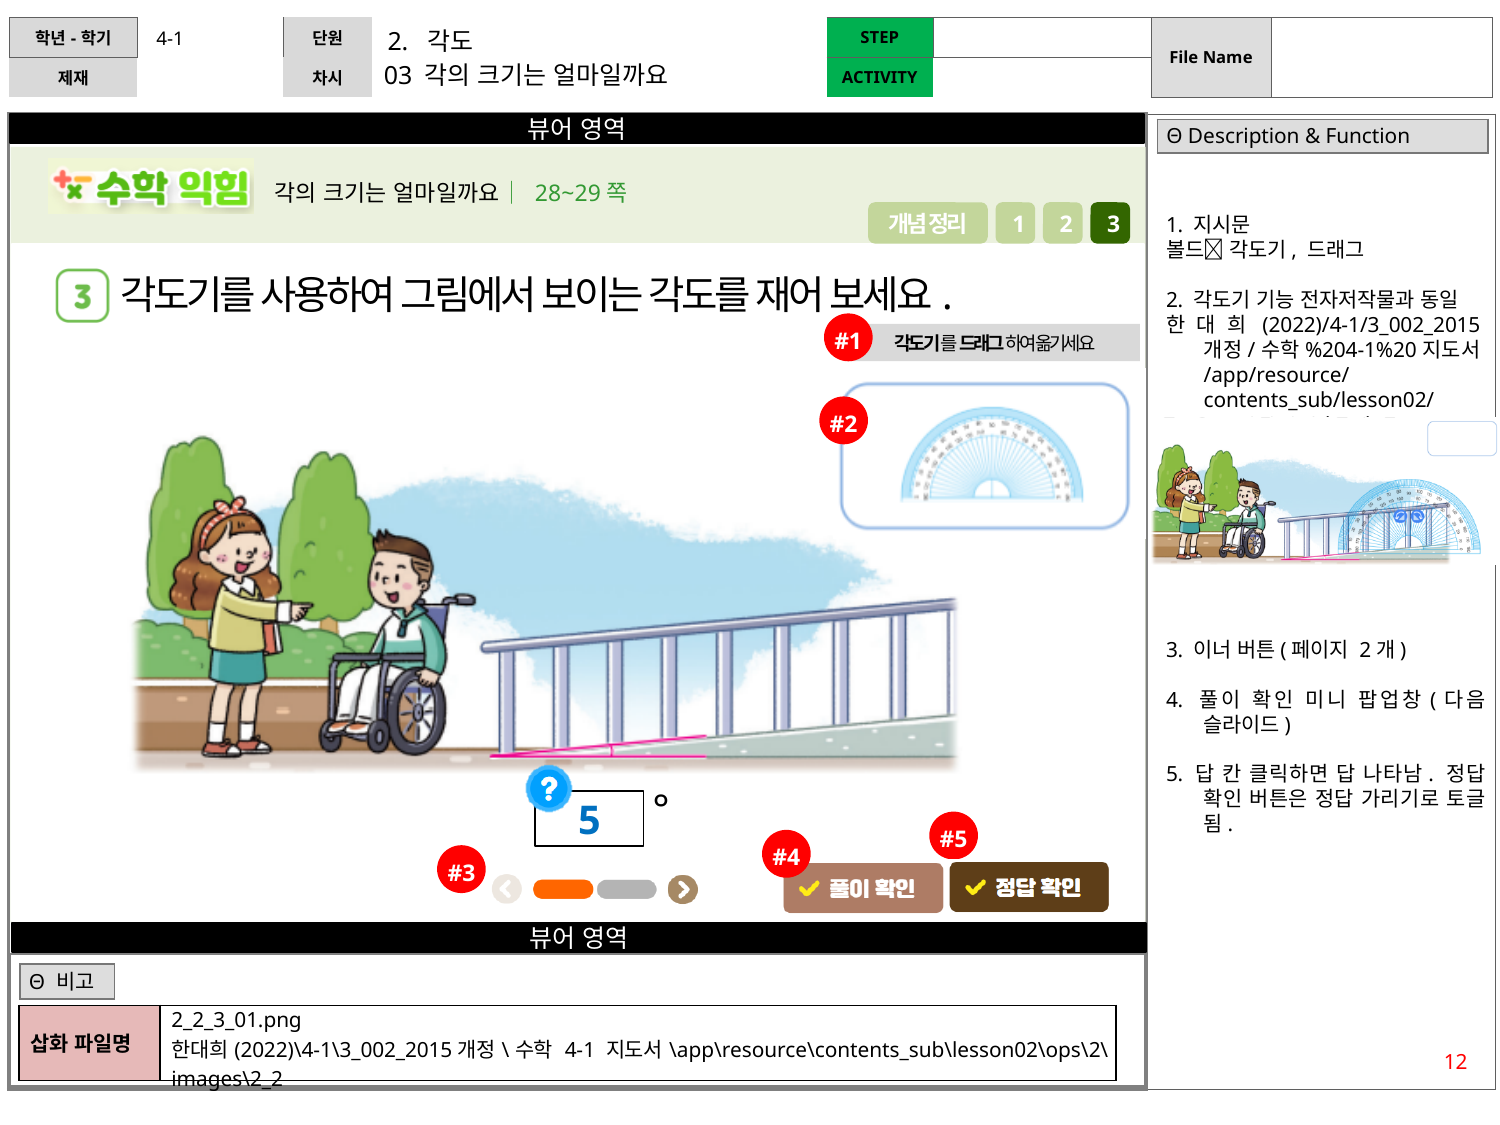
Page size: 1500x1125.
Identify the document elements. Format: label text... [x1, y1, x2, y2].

text_box #3 [434, 843, 488, 896]
text_box 2 [1040, 200, 1085, 246]
text_box ° [637, 790, 704, 840]
text_box 03 각의 크기는 얼마일까요 [369, 52, 787, 98]
text_box #5 [927, 809, 981, 859]
text_box 1. 지시문 볼드 각도기, 드래그 2. 각도기 기능 전자저작물과 동일 한대희(2022)/4-1/3_002_2015개정/수학%204-1%20지도서/app/resource/contents_sub/lesson02/ops/2/2_2_3.html 3. 이너 버튼(페이지 2개) 4. 풀이 확인 미니 팝업창(다음 슬라이드) 5. 답 칸 클릭하면 답 나타남. 정답 확인 버튼은 정답 가리기로 토글 됨. [1151, 572, 1500, 869]
picture [100, 368, 1146, 819]
picture [48, 158, 254, 214]
table_header Θ Description & Function [1158, 120, 1487, 152]
picture [948, 858, 1111, 913]
picture [1150, 416, 1500, 565]
text_box 각도기를 드래그하여 옮기세요 [860, 323, 1140, 362]
text_box 4-1 [141, 18, 284, 55]
text_box 5 [535, 790, 644, 846]
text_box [489, 872, 700, 906]
text_box 1 [993, 200, 1038, 246]
picture [781, 860, 944, 915]
text_box 1. 지시문 볼드 각도기, 드래그 2. 각도기 기능 전자저작물과 동일 한대희(2022)/4-1/3_002_2015개정/수학%204-1%20지도서/app/resource/contents_sub/lesson02/ops/2/2_2_3.html 3. 이너 버튼(페이지 2개) 4. 풀이 확인 미니 팝업창(다음 슬라이드) 5. 답 칸 클릭하면 답 나타남. 정답 확인 버튼은 정답 가리기로 토글 됨. [1151, 179, 1500, 415]
picture [53, 265, 114, 324]
text_box #2 [820, 400, 827, 407]
text_box 2. 각도 [372, 18, 828, 43]
table_header 삽화 파일명 [20, 1006, 159, 1080]
text_box 개념 정리 [865, 200, 990, 246]
text_box #4 [759, 827, 813, 878]
text_box 각도기를 사용하여 그림에서 보이는 각도를 재어 보세요. [105, 263, 1109, 326]
table_header 2_2_3_01.png 한대희(2022)\4-1\3_002_2015개정\수학 4-1 지도서\app\resource\contents_sub\lesson02\ops\2\images\2_2 [161, 1006, 1115, 1080]
text_box 3 [1088, 200, 1133, 246]
text_box #1 [821, 311, 875, 364]
text_box 각의 크기는 얼마일까요│ 28~29쪽 [259, 171, 808, 214]
